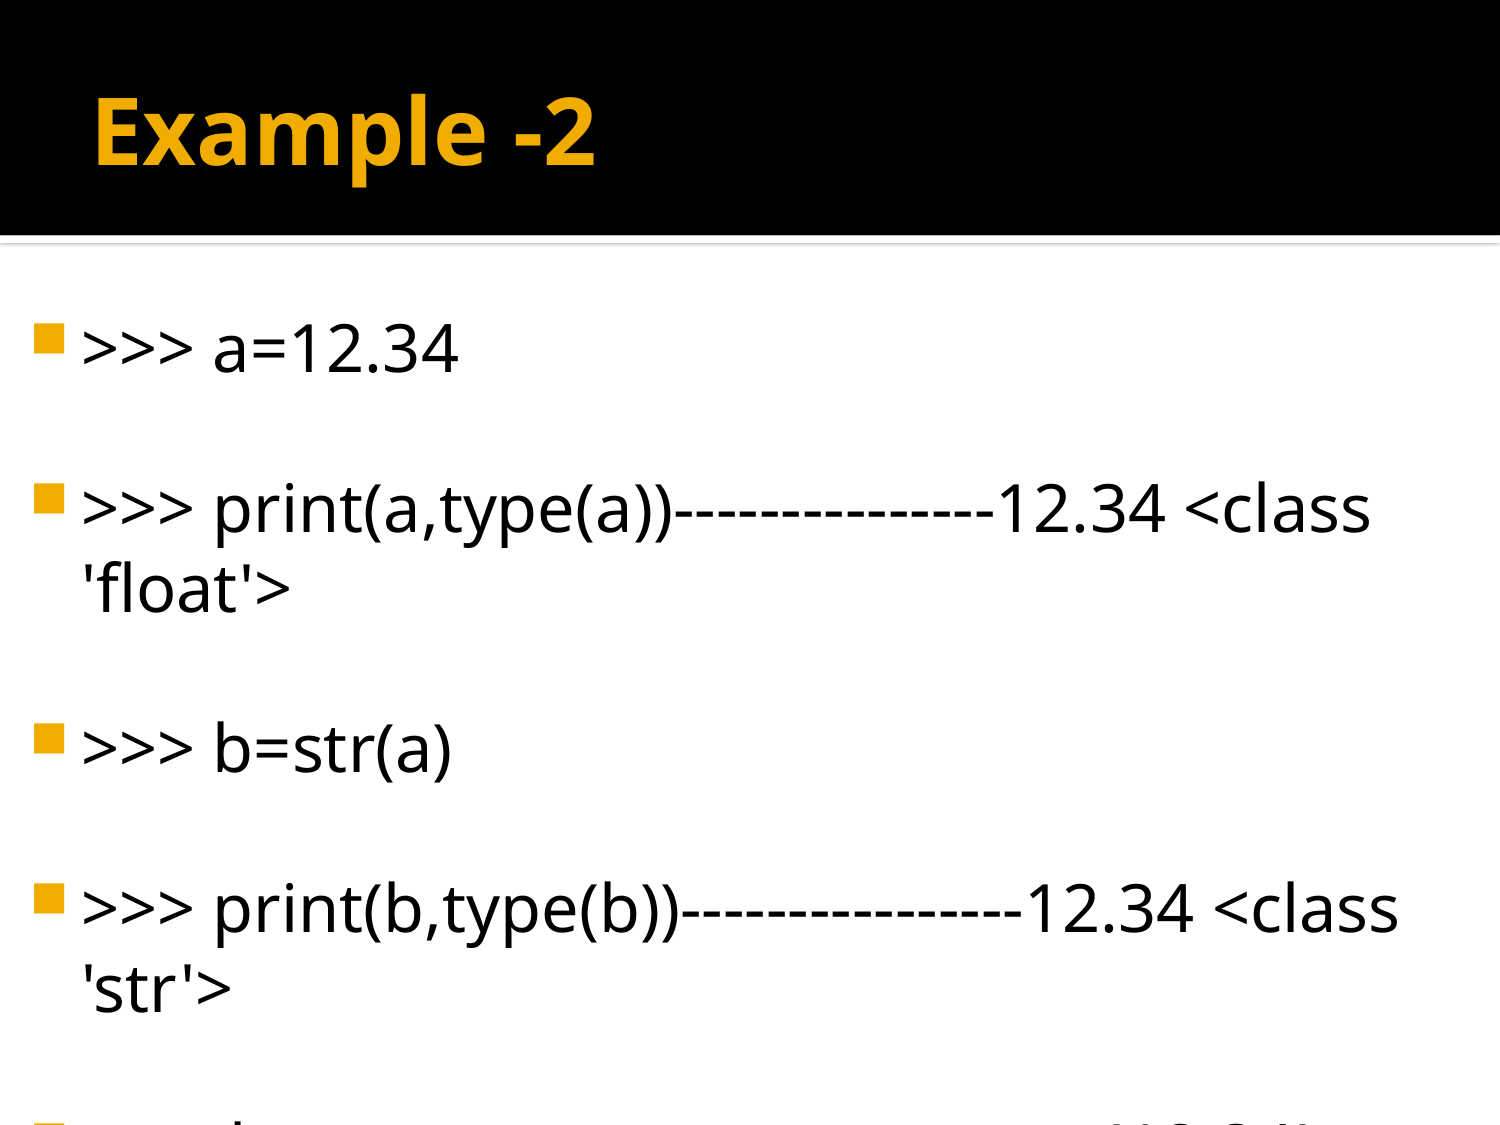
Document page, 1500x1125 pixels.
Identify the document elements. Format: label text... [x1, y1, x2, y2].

title Example -2 [75, 25, 1425, 231]
list >>> a=12.34 >>> print(a,type(a))---------------12.34 <class 'float'> >>> b=str(a) >>> print(b,type(b))----------------12.34 <class 'str'> >>> b---------------------------------------'12.34' [0, 291, 1500, 1050]
